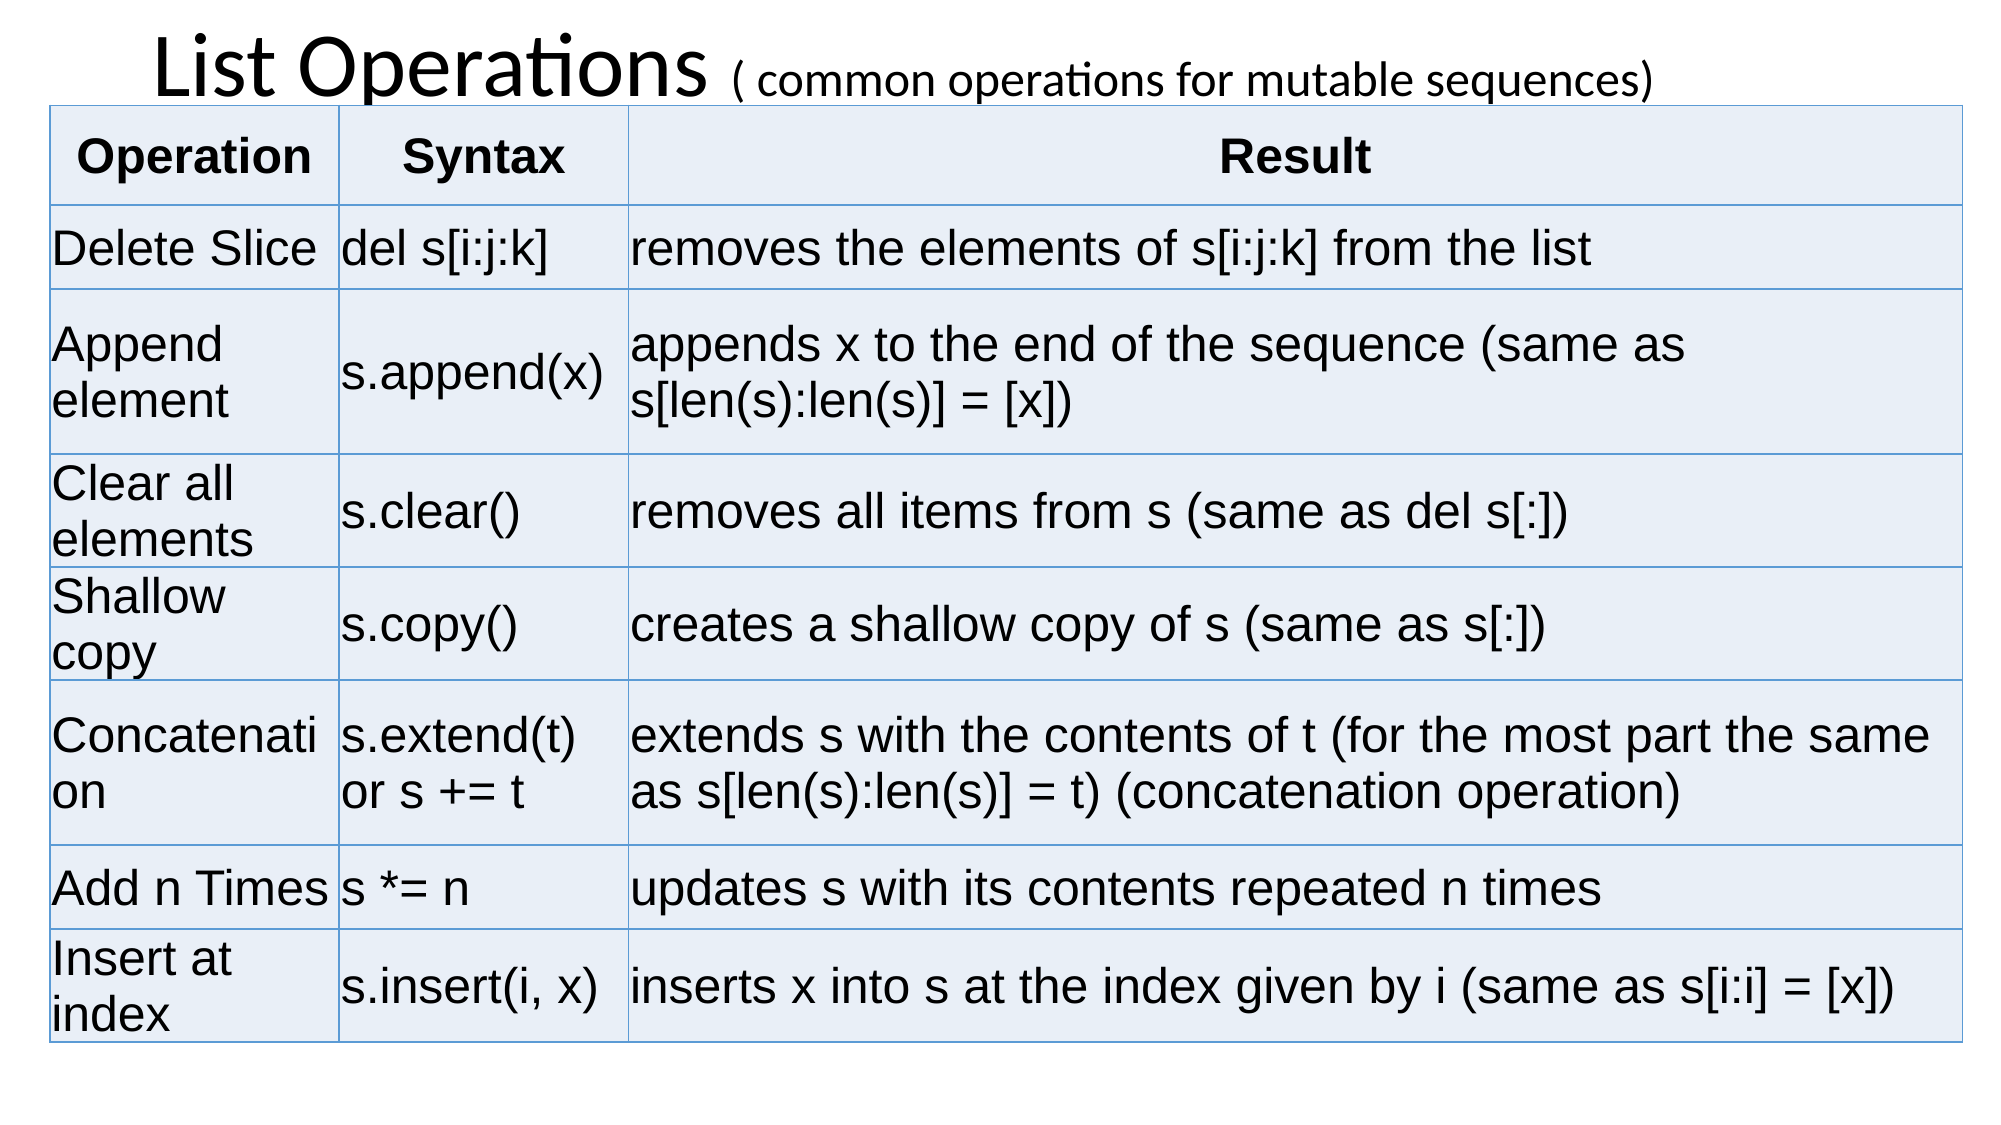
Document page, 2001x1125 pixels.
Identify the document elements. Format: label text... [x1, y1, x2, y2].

title List Operations ( common operations for mutable sequences) [137, 0, 1863, 105]
table_cell del s[i:j:k] [340, 206, 628, 288]
table_cell inserts x into s at the index given by i (same as s[i:i] = [x]) [629, 930, 1962, 1041]
table_cell Shallow copy [51, 568, 338, 679]
table_cell Concatenation [51, 681, 338, 844]
table_cell updates s with its contents repeated n times [629, 846, 1962, 928]
table_cell appends x to the end of the sequence (same as s[len(s):len(s)] = [x]) [629, 290, 1962, 453]
table_cell Insert at index [51, 930, 338, 1041]
table_cell removes all items from s (same as del s[:]) [629, 455, 1962, 566]
table_header Result [629, 106, 1962, 204]
table_cell s.extend(t) or s += t [340, 681, 628, 844]
table_cell s.insert(i, x) [340, 930, 628, 1041]
table_header Syntax [340, 106, 628, 204]
table_cell removes the elements of s[i:j:k] from the list [629, 206, 1962, 288]
table_cell s *= n [340, 846, 628, 928]
table_cell s.clear() [340, 455, 628, 566]
table_cell Delete Slice [51, 206, 338, 288]
table_cell s.copy() [340, 568, 628, 679]
table_cell Clear all elements [51, 455, 338, 566]
table_cell creates a shallow copy of s (same as s[:]) [629, 568, 1962, 679]
table_cell extends s with the contents of t (for the most part the same as s[len(s):len(s)] = t) (concatenation operation) [629, 681, 1962, 844]
table_cell Append element [51, 290, 338, 453]
table_cell s.append(x) [340, 290, 628, 453]
table_header Operation [51, 106, 338, 204]
table_cell Add n Times [51, 846, 338, 928]
